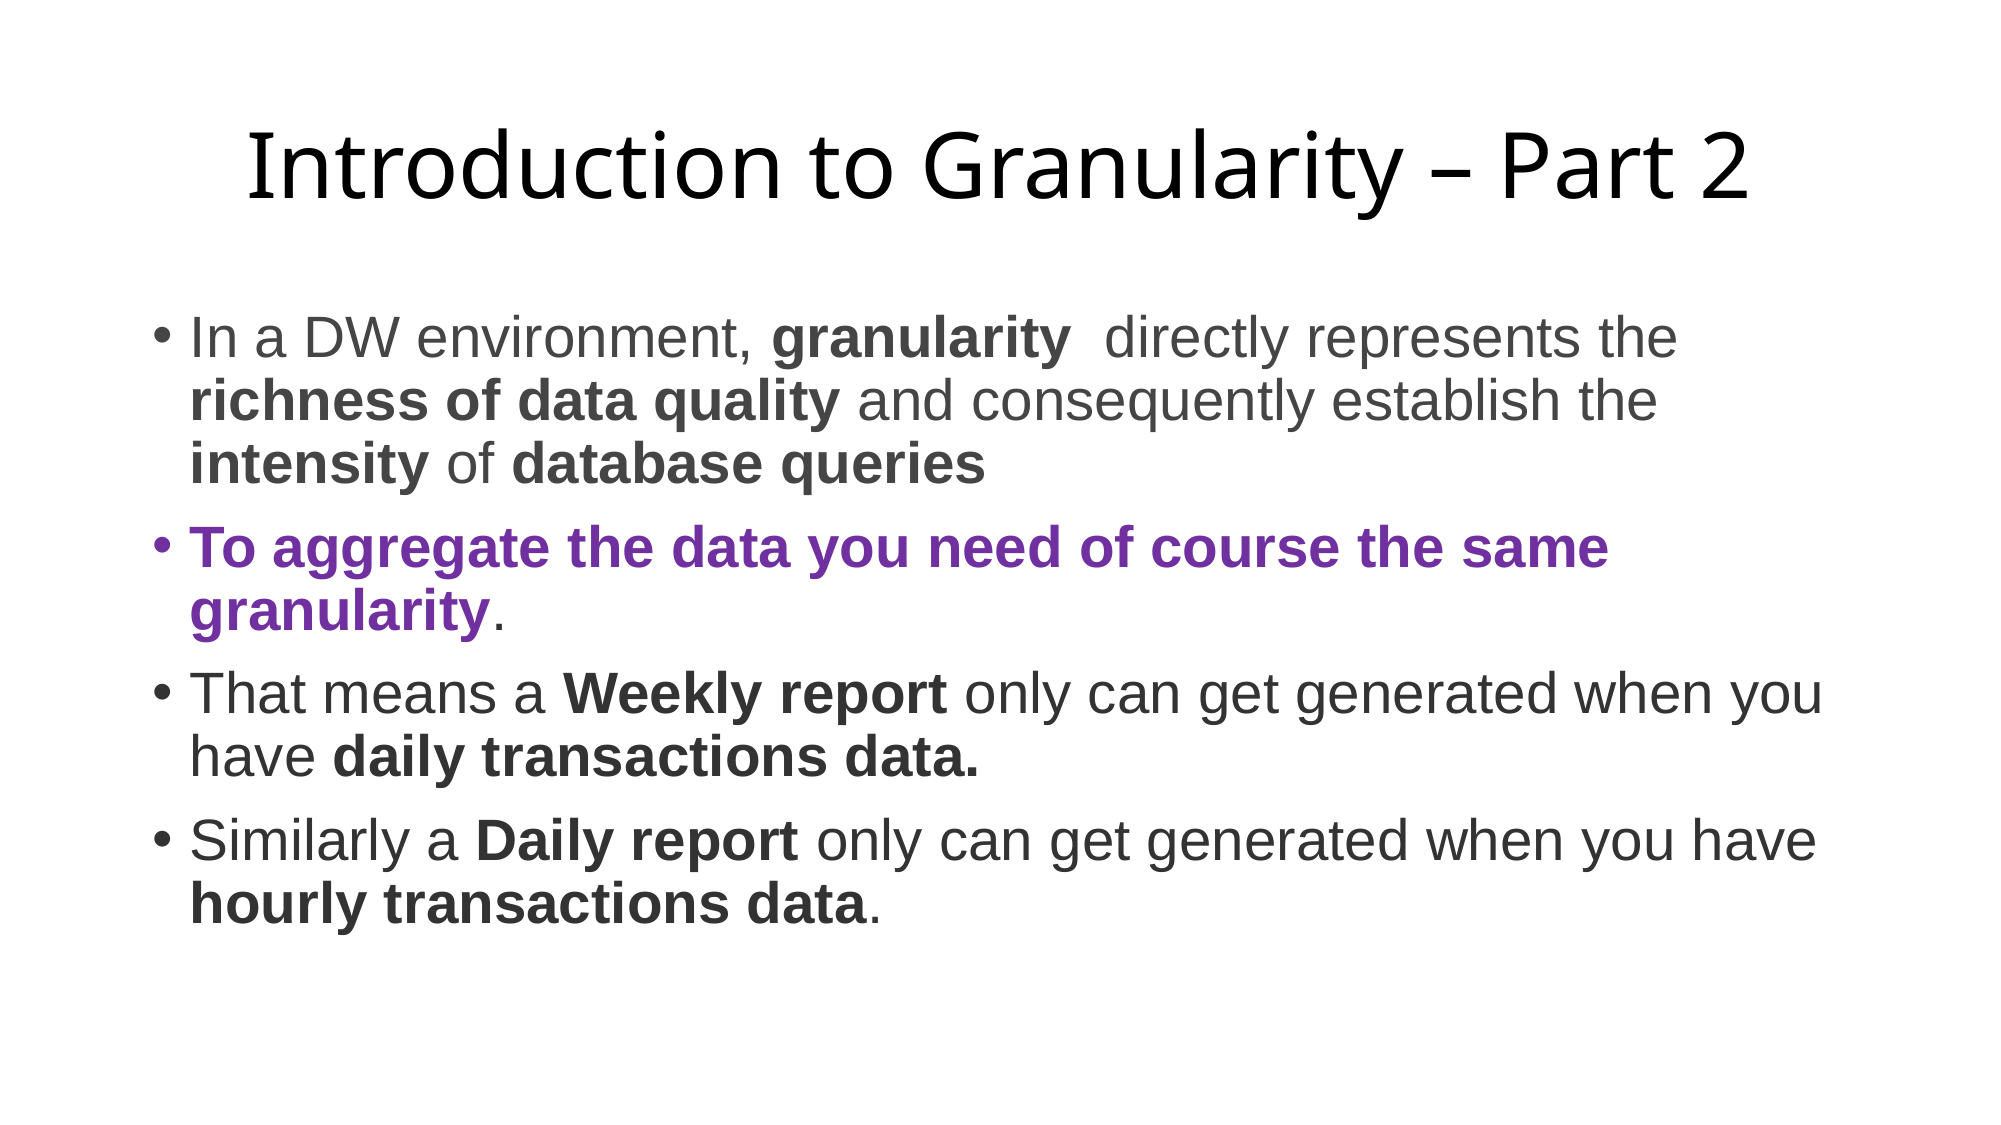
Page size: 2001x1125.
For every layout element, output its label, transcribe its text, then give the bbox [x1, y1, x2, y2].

list In a DW environment, granularity directly represents the richness of data quality and consequently establish the intensity of database queries To aggregate the data you need of course the same granularity. That means a Weekly report only can get generated when you have daily transactions data. Similarly a Daily report only can get generated when you have hourly transactions data. [137, 299, 1863, 1014]
title Introduction to Granularity – Part 2 [137, 59, 1863, 278]
